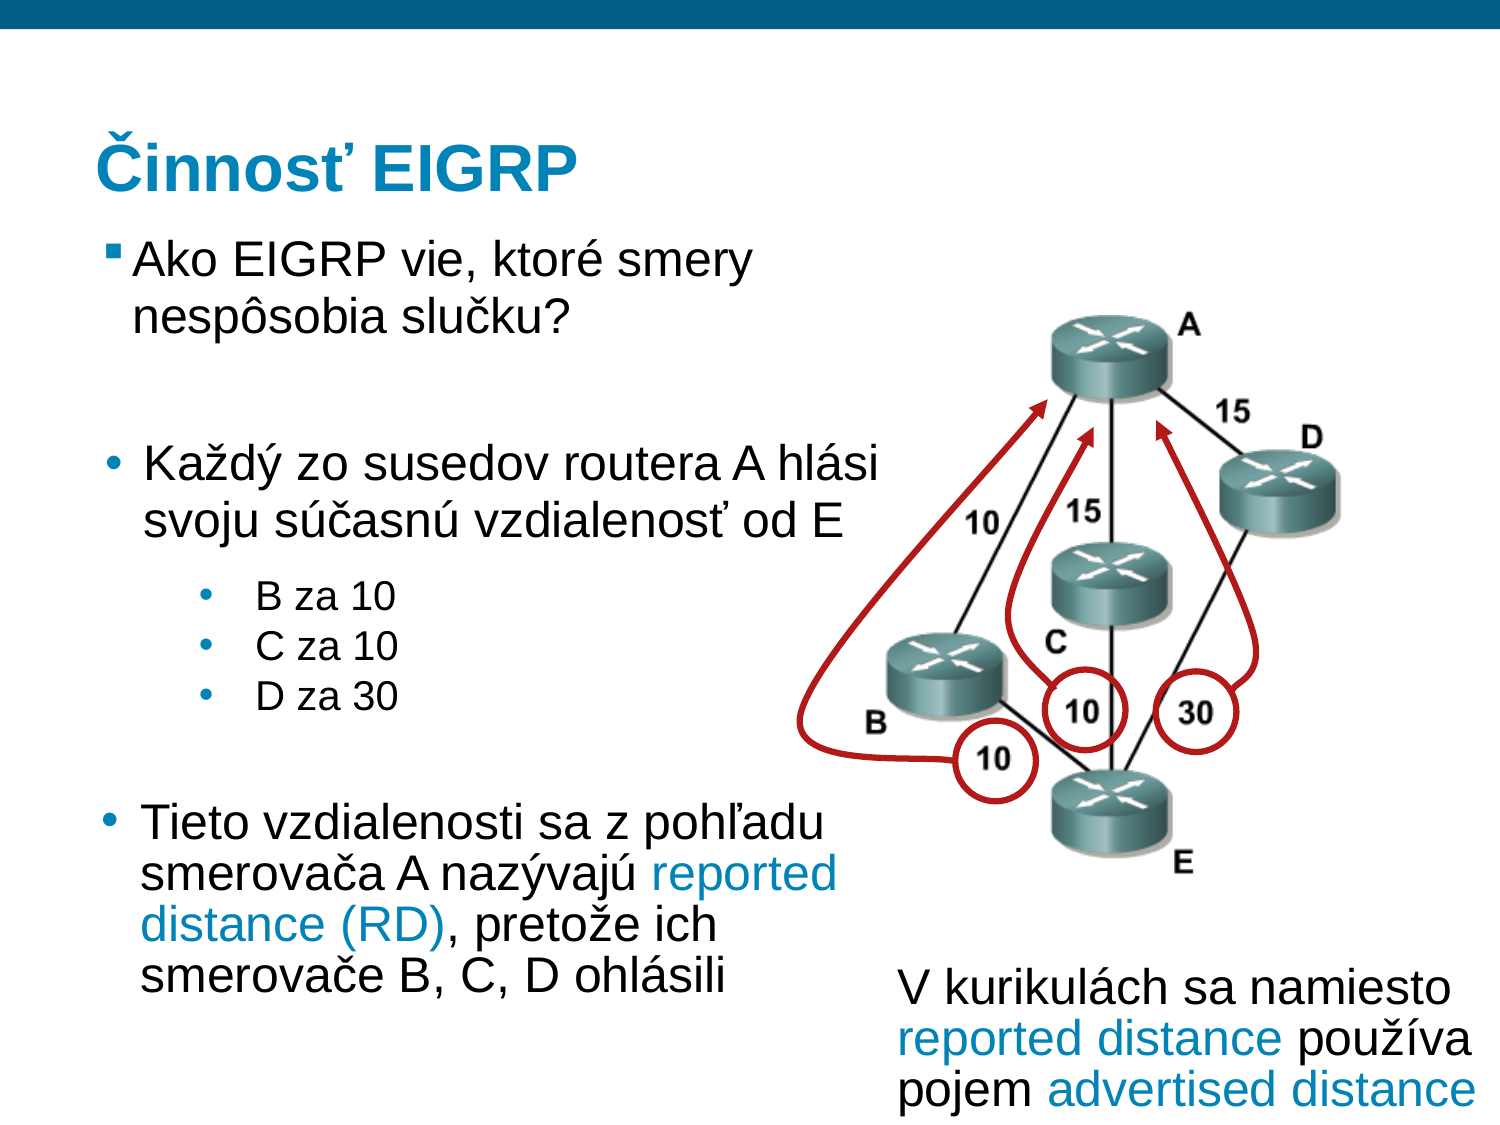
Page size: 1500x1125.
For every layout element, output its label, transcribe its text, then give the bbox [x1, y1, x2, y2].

title Činnosť EIGRP [82, 75, 1418, 213]
text_box B za 10 C za 10 D za 30 [110, 562, 413, 726]
picture [858, 303, 1350, 883]
text_box Tieto vzdialenosti sa z pohľadu smerovača A nazývajú reported distance (RD), pretože ich smerovače B, C, D ohlásili [88, 791, 859, 1009]
text_box Každý zo susedov routera A hlási svoju súčasnú vzdialenosť od E [91, 428, 780, 556]
list Ako EIGRP vie, ktoré smery nespôsobia slučku? [88, 223, 956, 433]
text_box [785, 398, 1048, 802]
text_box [1155, 419, 1267, 753]
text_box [1001, 426, 1126, 751]
text_box V kurikulách sa namiesto reported distance používa pojem advertised distance [883, 956, 1500, 1124]
